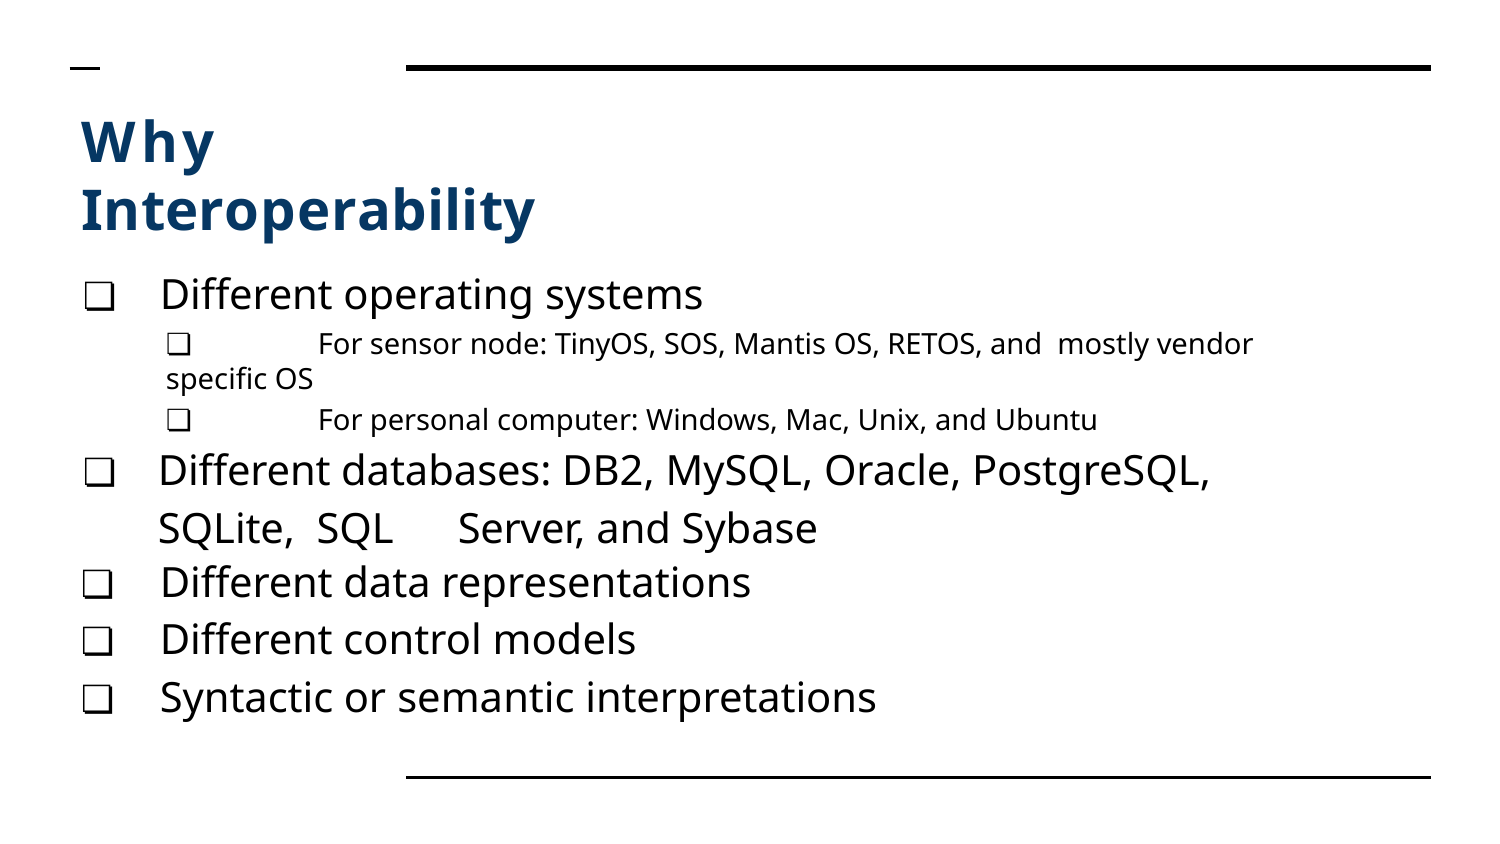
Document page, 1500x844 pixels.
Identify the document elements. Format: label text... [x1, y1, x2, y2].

title Why Interoperability [79, 104, 638, 248]
text_box ❏ Different operating systems ❏ For sensor node: TinyOS, SOS, Mantis OS, RETOS, and mostly vendor specific OS ❏ For personal computer: Windows, Mac, Unix, and Ubuntu ❏ Different databases: DB2, MySQL, Oracle, PostgreSQL, SQLite, SQL Server, and Sybase ❏ Different data representations ❏ Different control models ❏ Syntactic or semantic interpretations [80, 254, 1343, 721]
